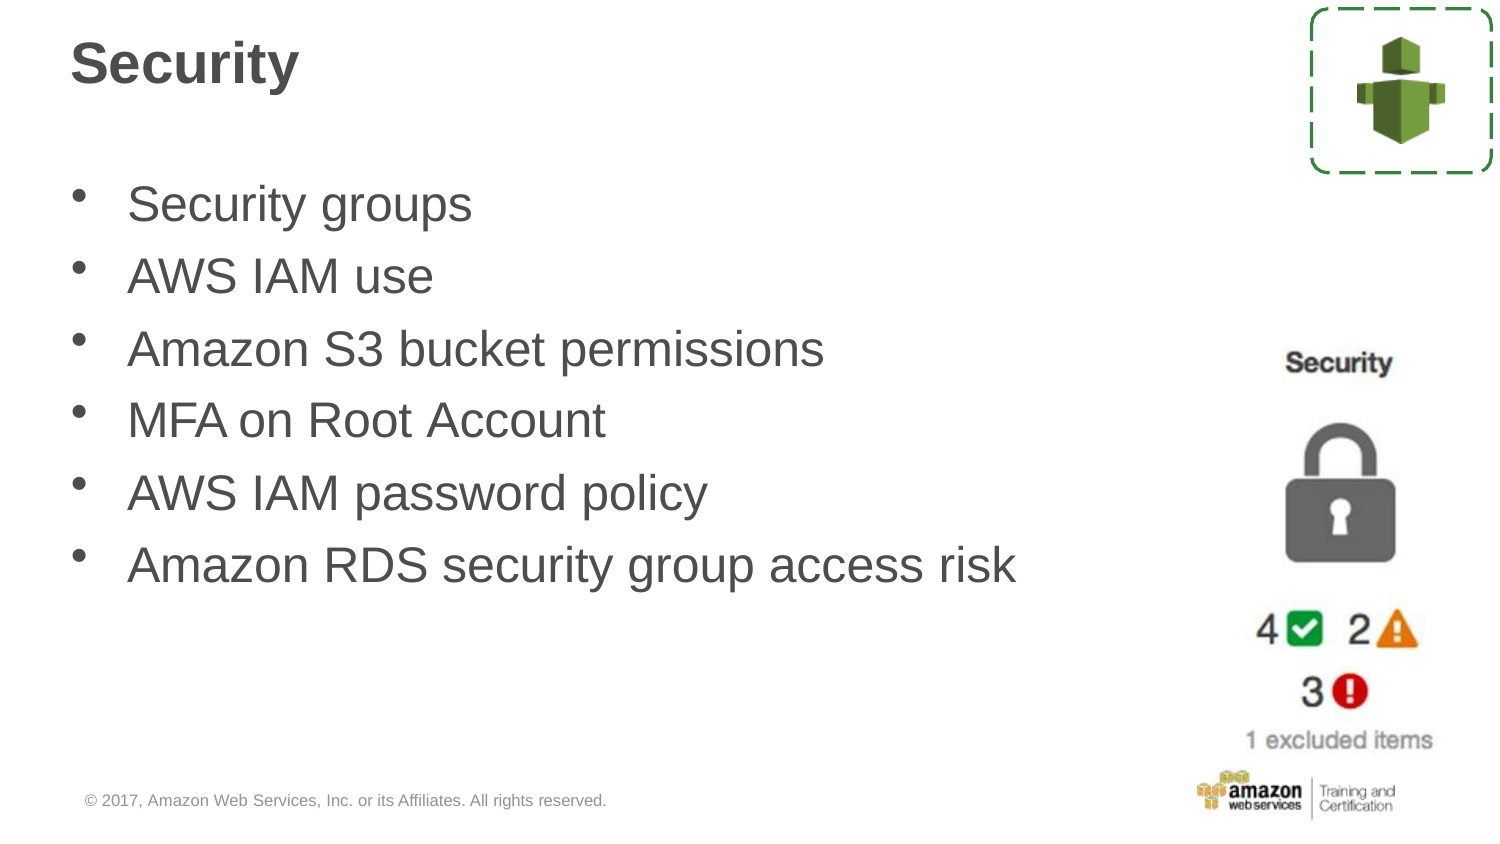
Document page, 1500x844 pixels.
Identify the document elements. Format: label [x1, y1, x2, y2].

title [68, 22, 303, 157]
text_box [1311, 8, 1492, 173]
text_box [68, 157, 1022, 592]
picture [1197, 770, 1395, 820]
text_box [1245, 346, 1442, 757]
footer [82, 789, 613, 844]
